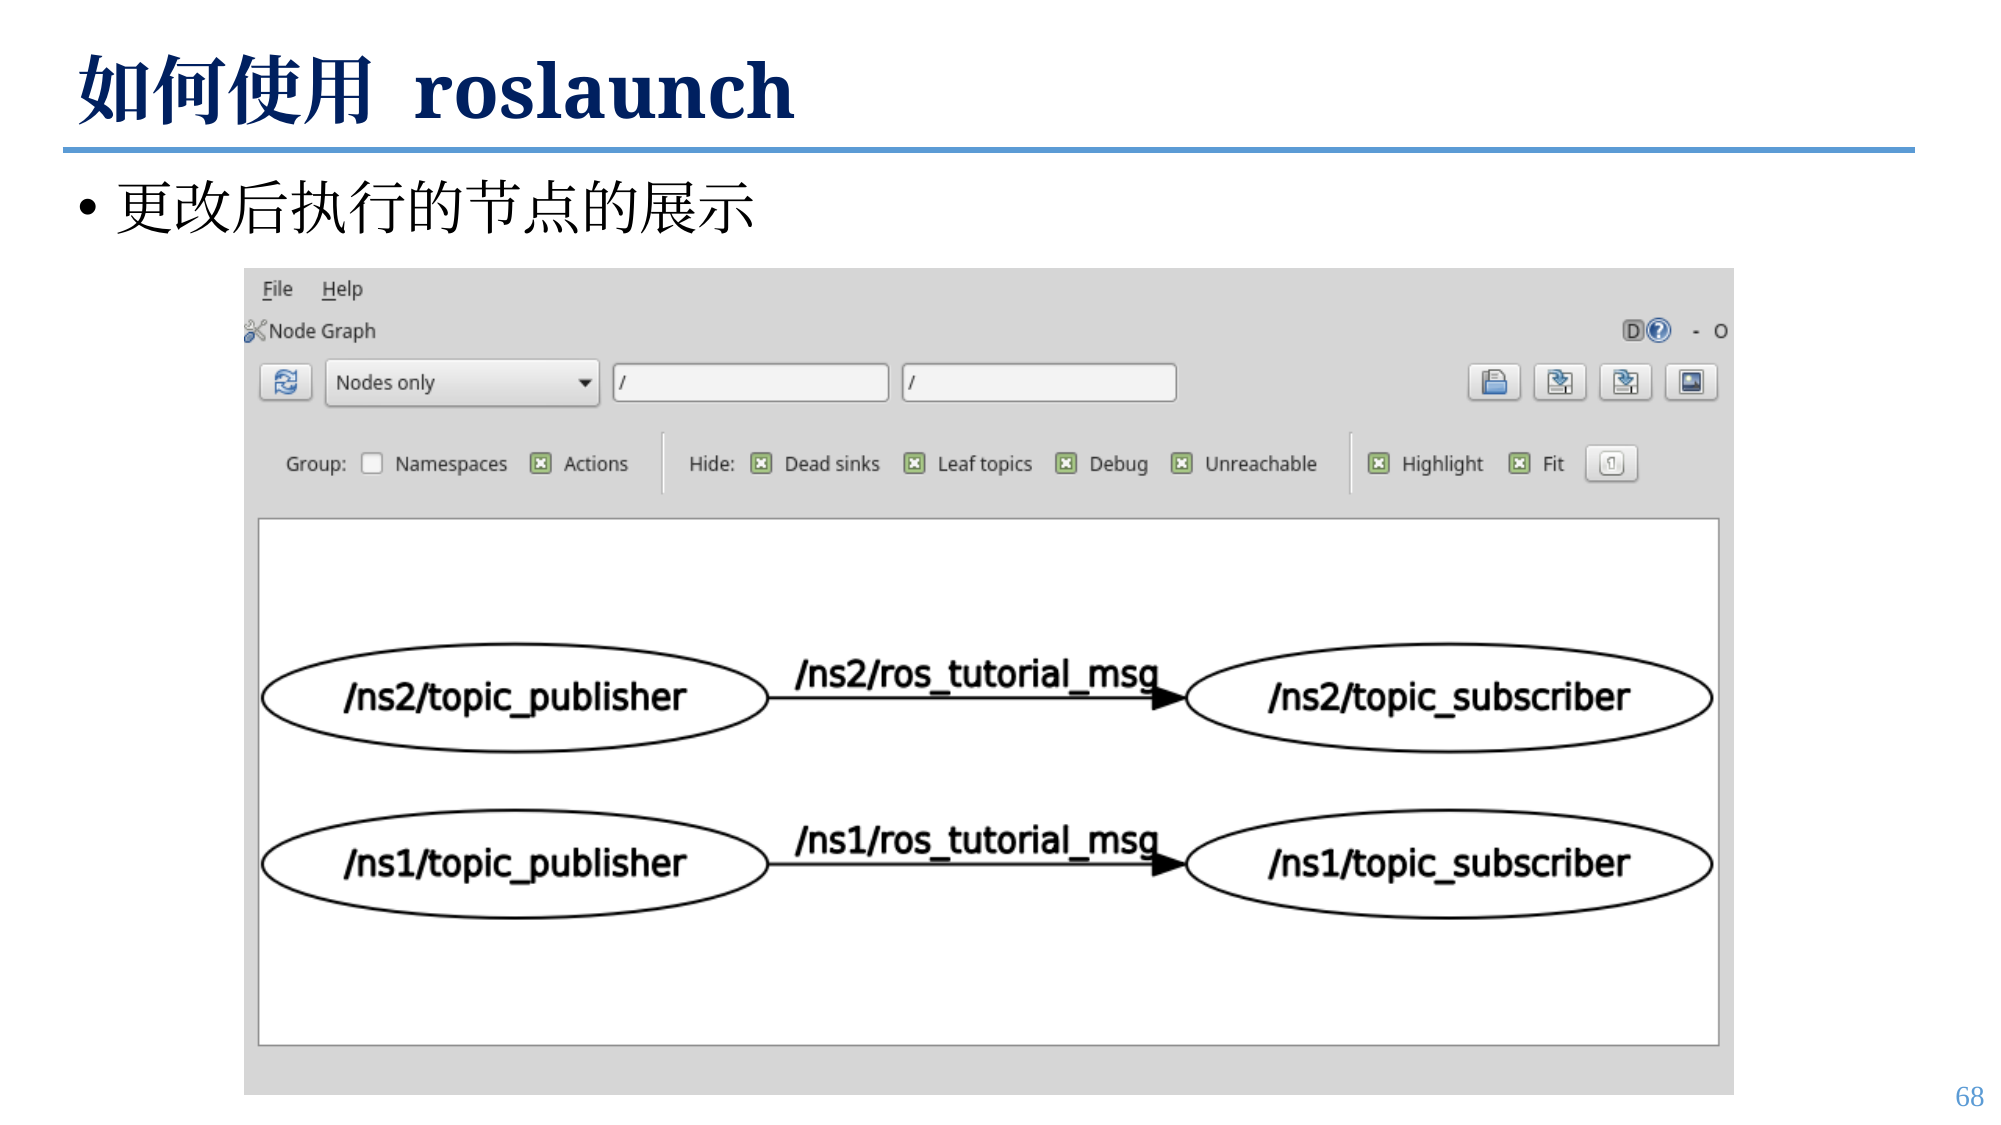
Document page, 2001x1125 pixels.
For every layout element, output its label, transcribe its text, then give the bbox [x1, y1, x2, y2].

picture [244, 268, 1734, 1096]
list 更改后执行的节点的展示 [62, 163, 1915, 1066]
slide_number 68 [1550, 1065, 2000, 1125]
title 如何使用 roslaunch [62, 38, 1915, 150]
